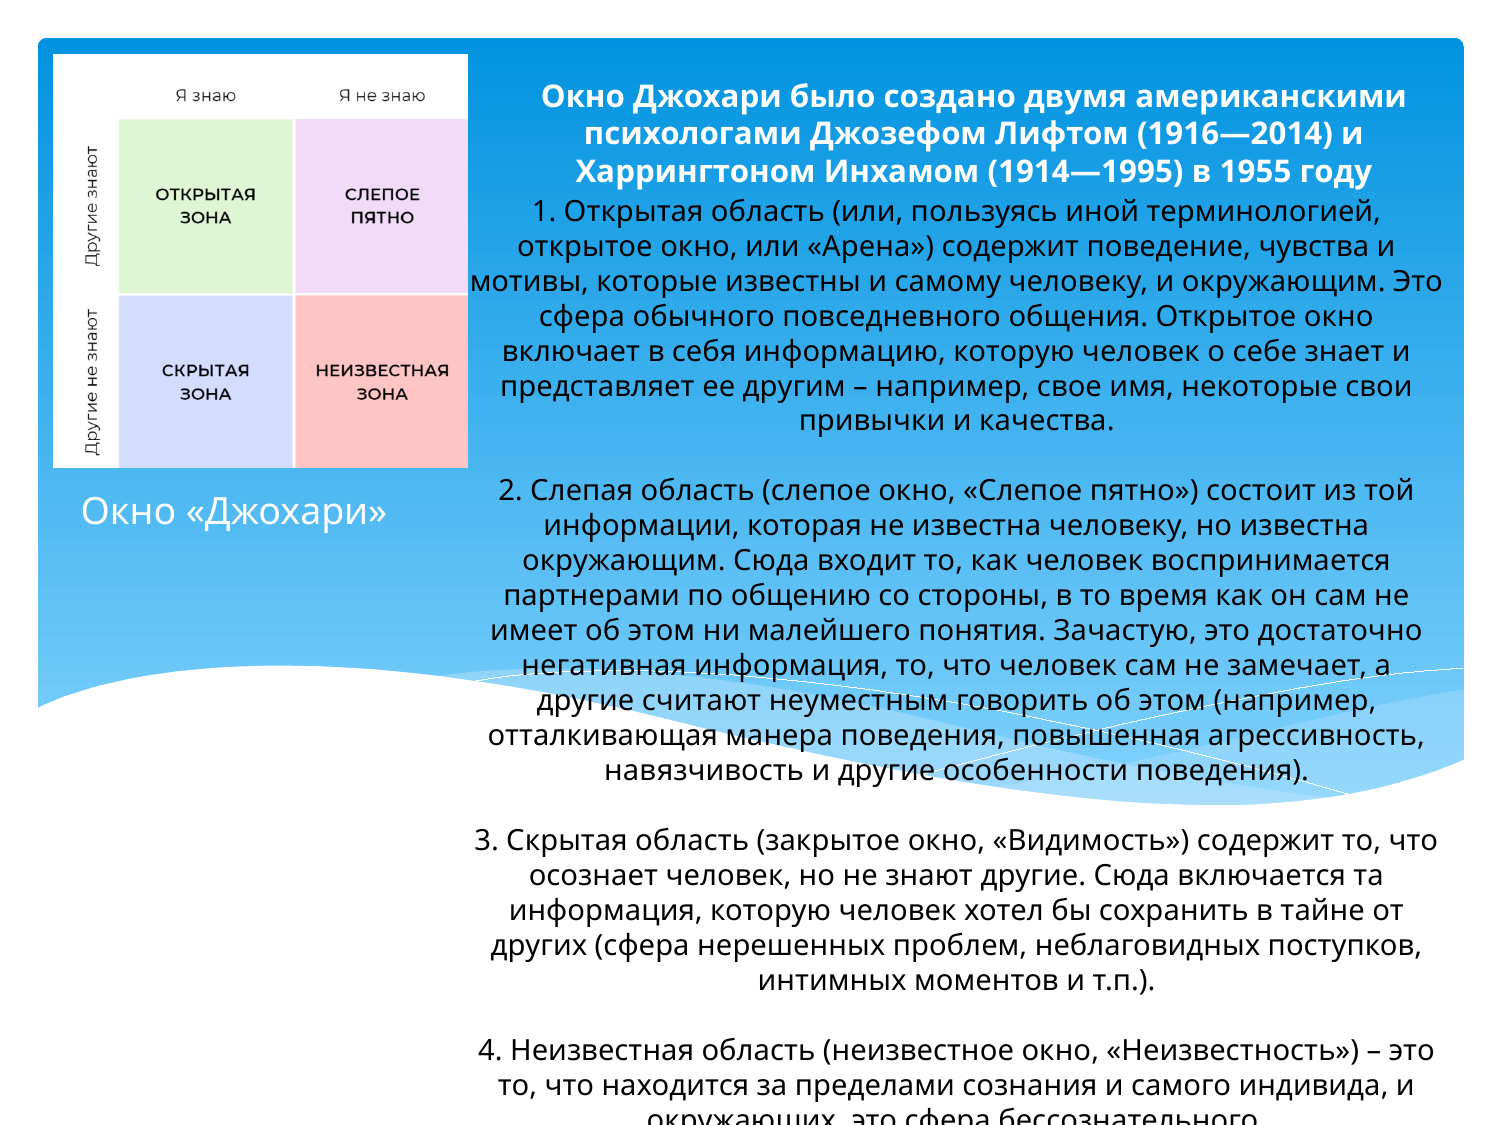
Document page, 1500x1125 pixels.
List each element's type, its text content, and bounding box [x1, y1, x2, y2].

text_box Окно «Джохари» [65, 479, 468, 540]
picture [52, 55, 468, 469]
list Окно Джохари было создано двумя американскими психологами Джозефом Лифтом (1916—2014) и Харрингтоном Инхамом (1914—1995) в 1955 году [501, 66, 1447, 197]
title 1. Открытая область (или, пользуясь иной терминологией, открытое окно, или «Арена») содержит поведение, чувства и мотивы, которые известны и самому человеку, и окружающим. Это сфера обычного повседневного общения. Открытое окно включает в себя информацию, которую человек о себе знает и представляет ее другим – например, свое имя, некоторые свои привычки и качества. 2. Слепая область (слепое окно, «Слепое пятно») состоит из той информации, которая не известна человеку, но известна окружающим. Сюда входит то, как человек воспринимается партнерами по общению со стороны, в то время как он сам не имеет об этом ни малейшего понятия. Зачастую, это достаточно негативная информация, то, что человек сам не замечает, а другие считают неуместным говорить об этом (например, отталкивающая манера поведения, повышенная агрессивность, навязчивость и другие особенности поведения). 3. Скрытая область (закрытое окно, «Видимость») содержит то, что осознает человек, но не знают другие. Сюда включается та информация, которую человек хотел бы сохранить в тайне от других (сфера нерешенных проблем, неблаговидных поступков, интимных моментов и т.п.). 4. Неизвестная область (неизвестное окно, «Неизвестность») – это то, что находится за пределами сознания и самого индивида, и окружающих, это сфера бессознательного. [473, 184, 1459, 433]
